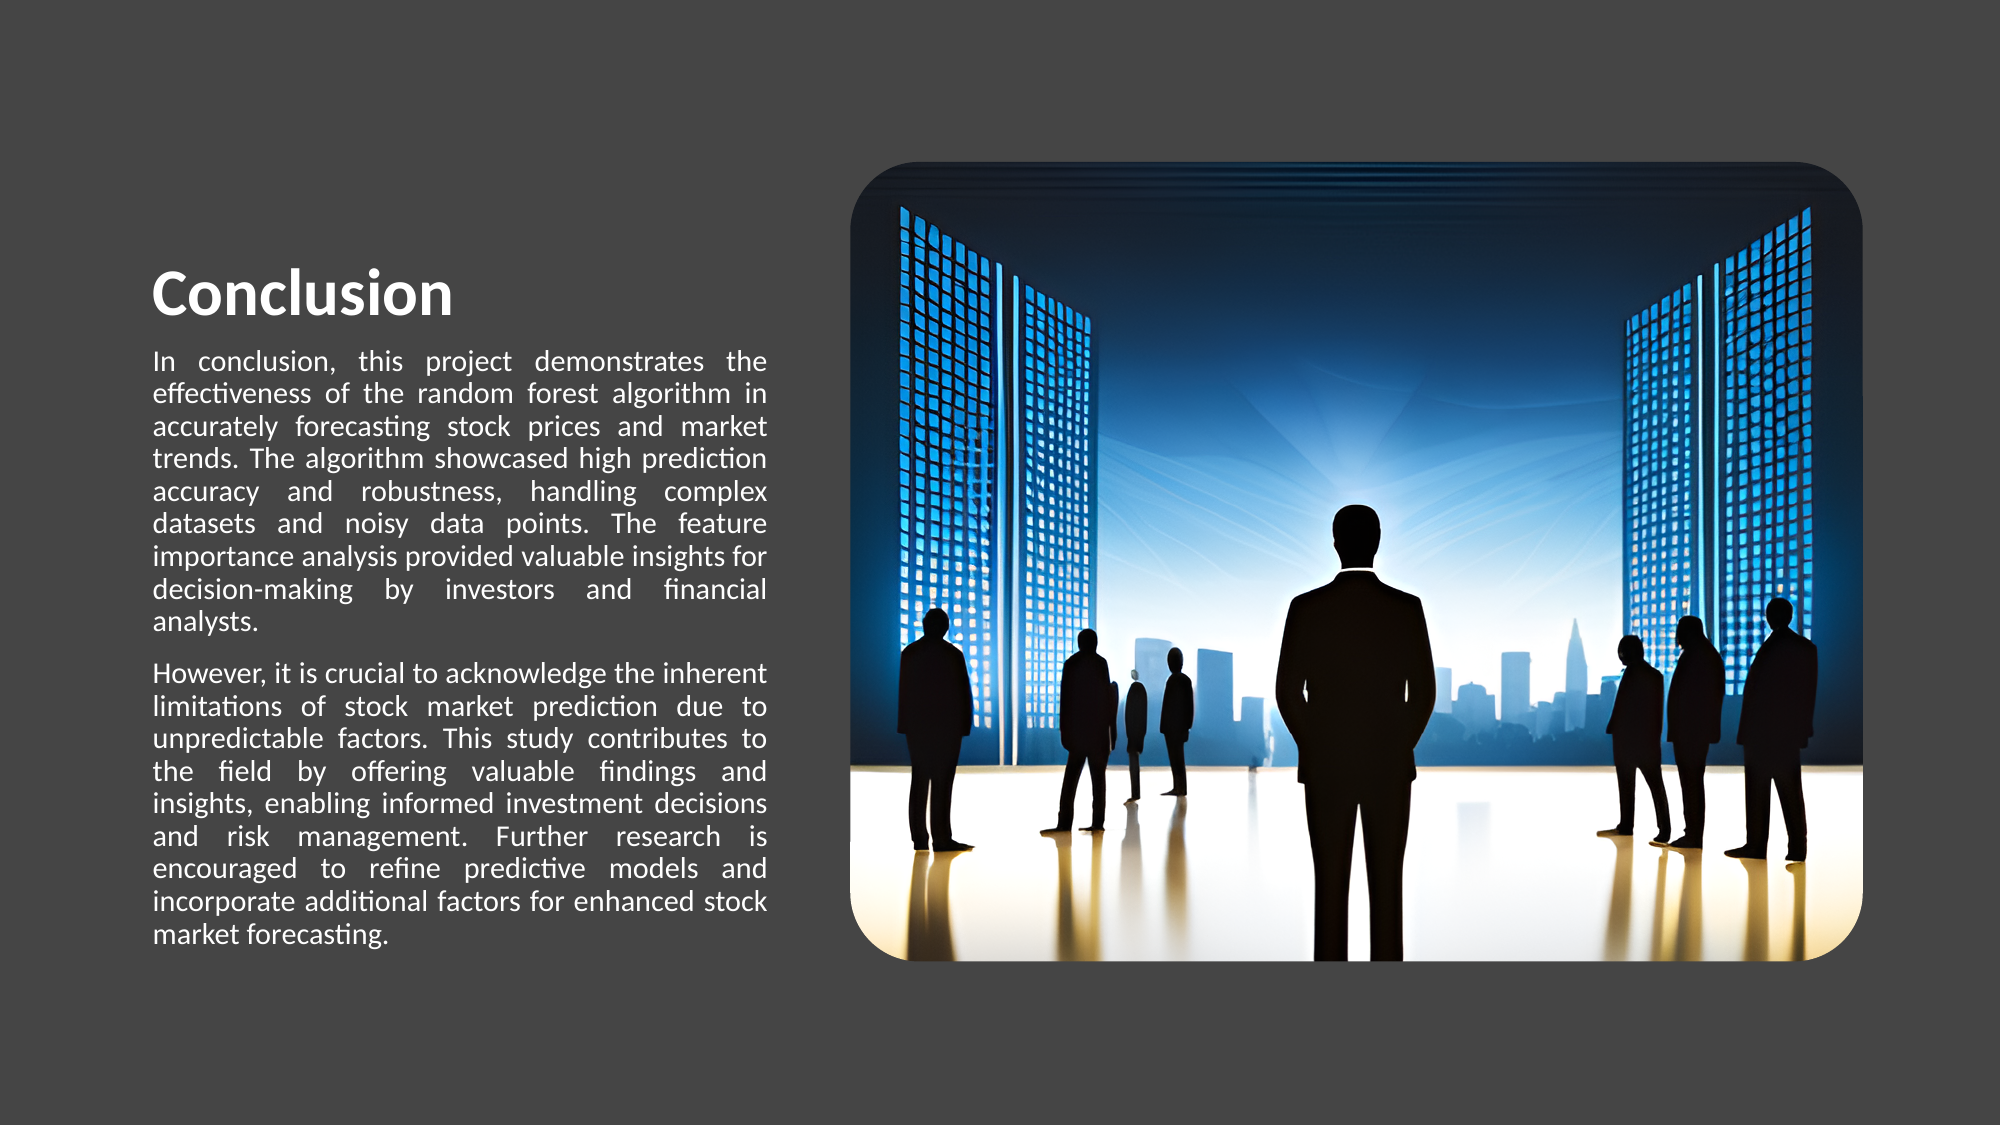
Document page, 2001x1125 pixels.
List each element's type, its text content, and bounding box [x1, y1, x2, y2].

picture [850, 161, 1863, 962]
list In conclusion, this project demonstrates the effectiveness of the random forest algorithm in accurately forecasting stock prices and market trends. The algorithm showcased high prediction accuracy and robustness, handling complex datasets and noisy data points. The feature importance analysis provided valuable insights for decision-making by investors and financial analysts. However, it is crucial to acknowledge the inherent limitations of stock market prediction due to unpredictable factors. This study contributes to the field by offering valuable findings and insights, enabling informed investment decisions and risk management. Further research is encouraged to refine predictive models and incorporate additional factors for enhanced stock market forecasting. [137, 337, 783, 963]
title Conclusion [137, 75, 783, 337]
